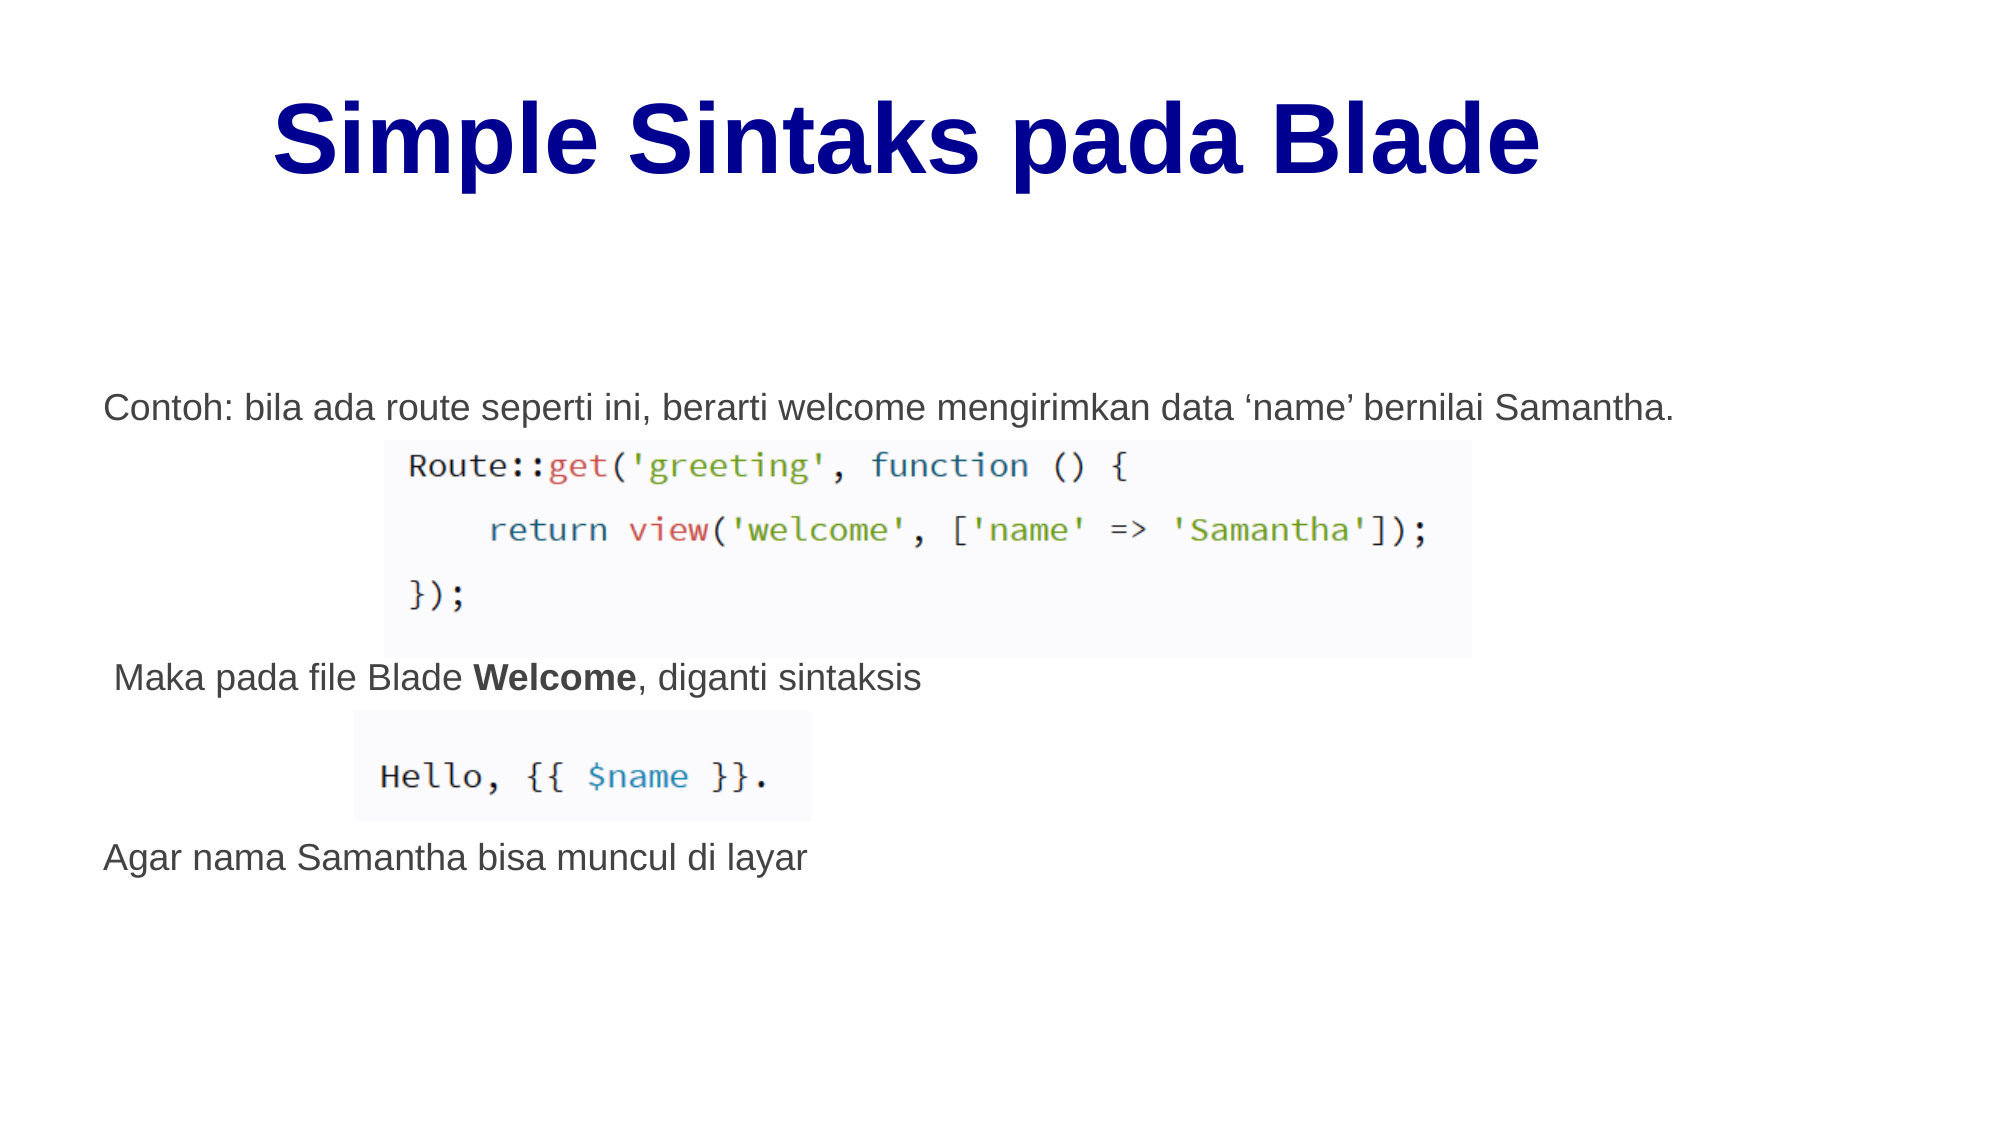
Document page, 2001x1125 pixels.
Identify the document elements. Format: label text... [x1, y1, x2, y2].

list Contoh: bila ada route seperti ini, berarti welcome mengirimkan data ‘name’ bernilai Samantha. Maka pada file Blade Welcome, diganti sintaksis Agar nama Samantha bisa muncul di layar [84, 383, 1916, 1022]
title Simple Sintaks pada Blade [272, 73, 1728, 262]
picture [353, 710, 811, 823]
picture [384, 440, 1472, 657]
